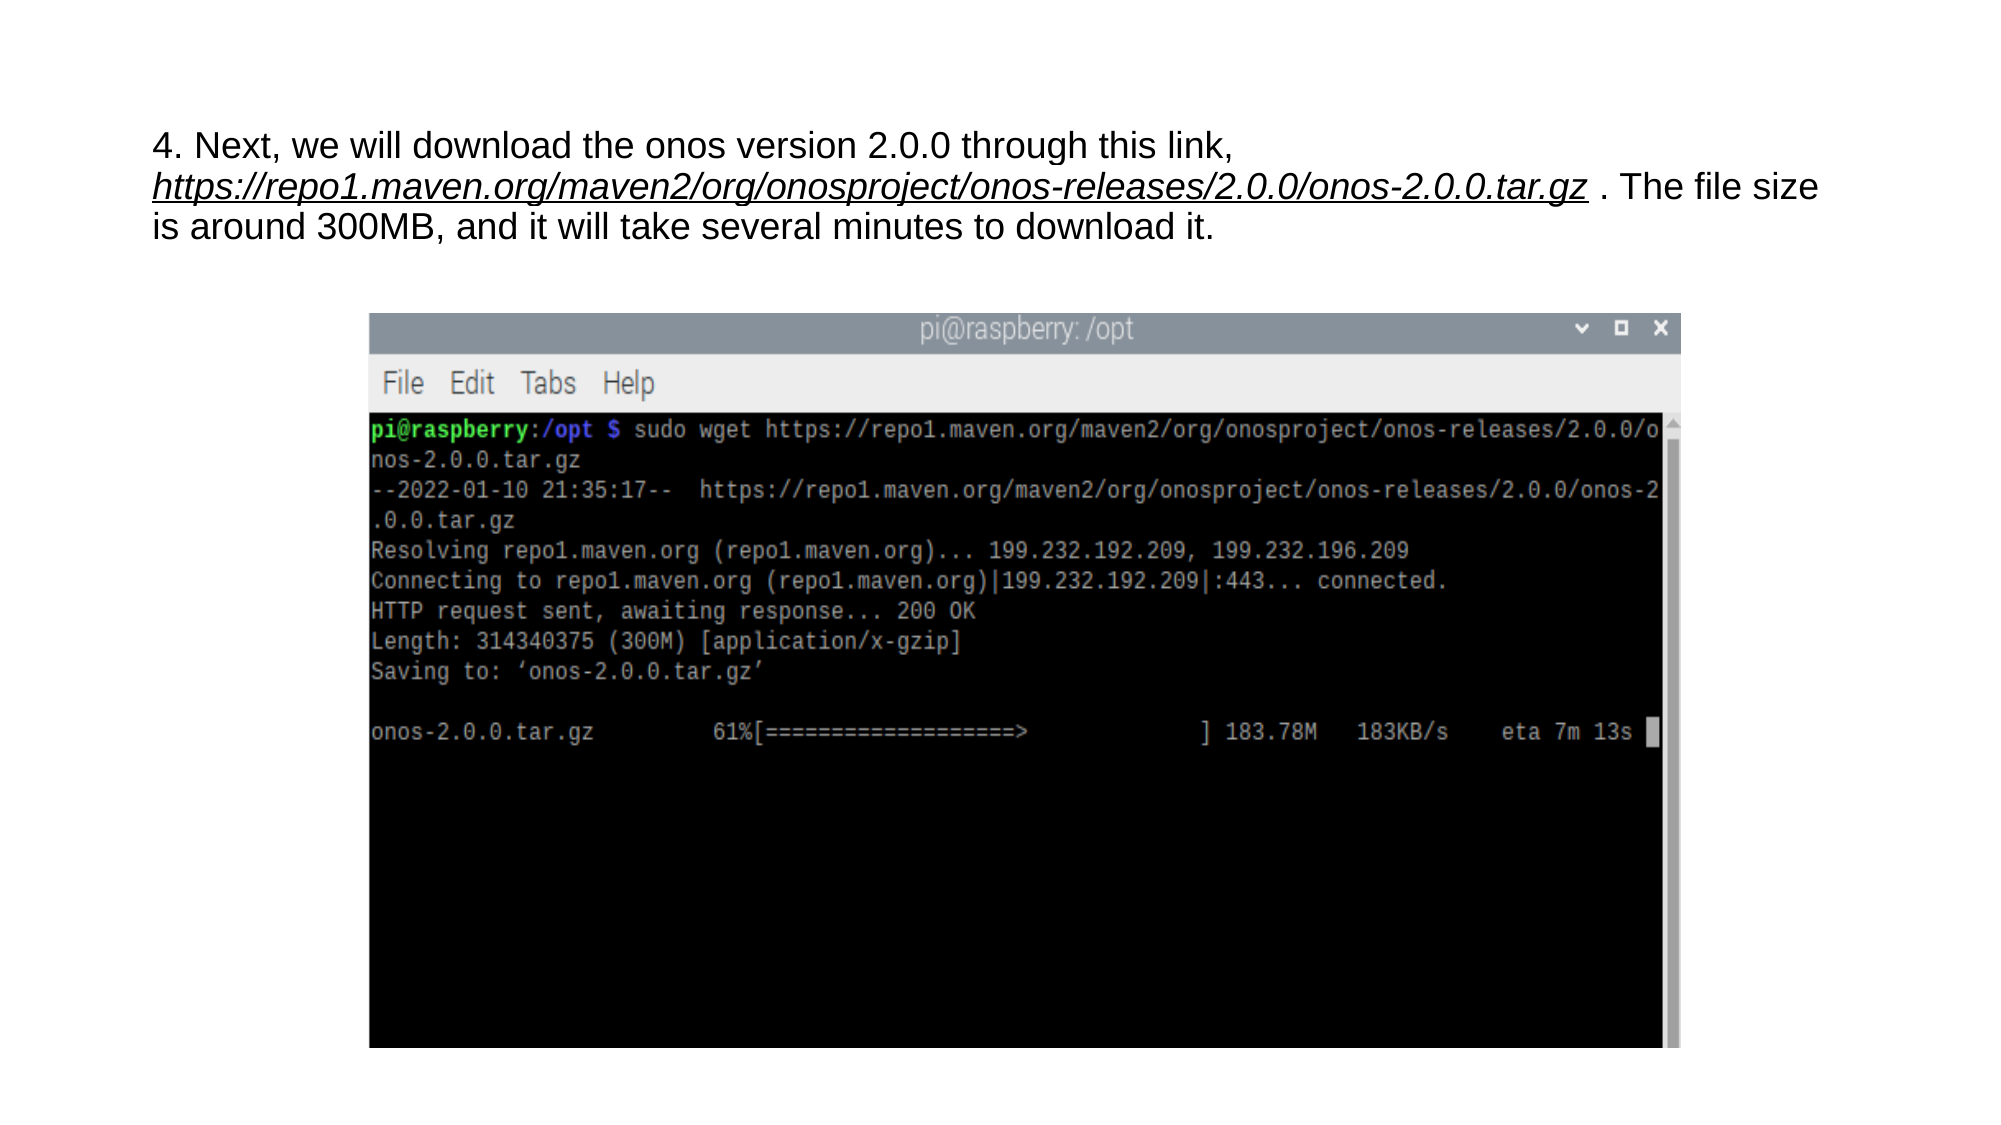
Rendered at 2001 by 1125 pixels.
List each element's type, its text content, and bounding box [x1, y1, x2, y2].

list 4. Next, we will download the onos version 2.0.0 through this link, https://repo1.maven.org/maven2/org/onosproject/onos-releases/2.0.0/onos-2.0.0.tar.gz . The file size is around 300MB, and it will take several minutes to download it. [137, 118, 1863, 337]
picture [367, 313, 1681, 1048]
